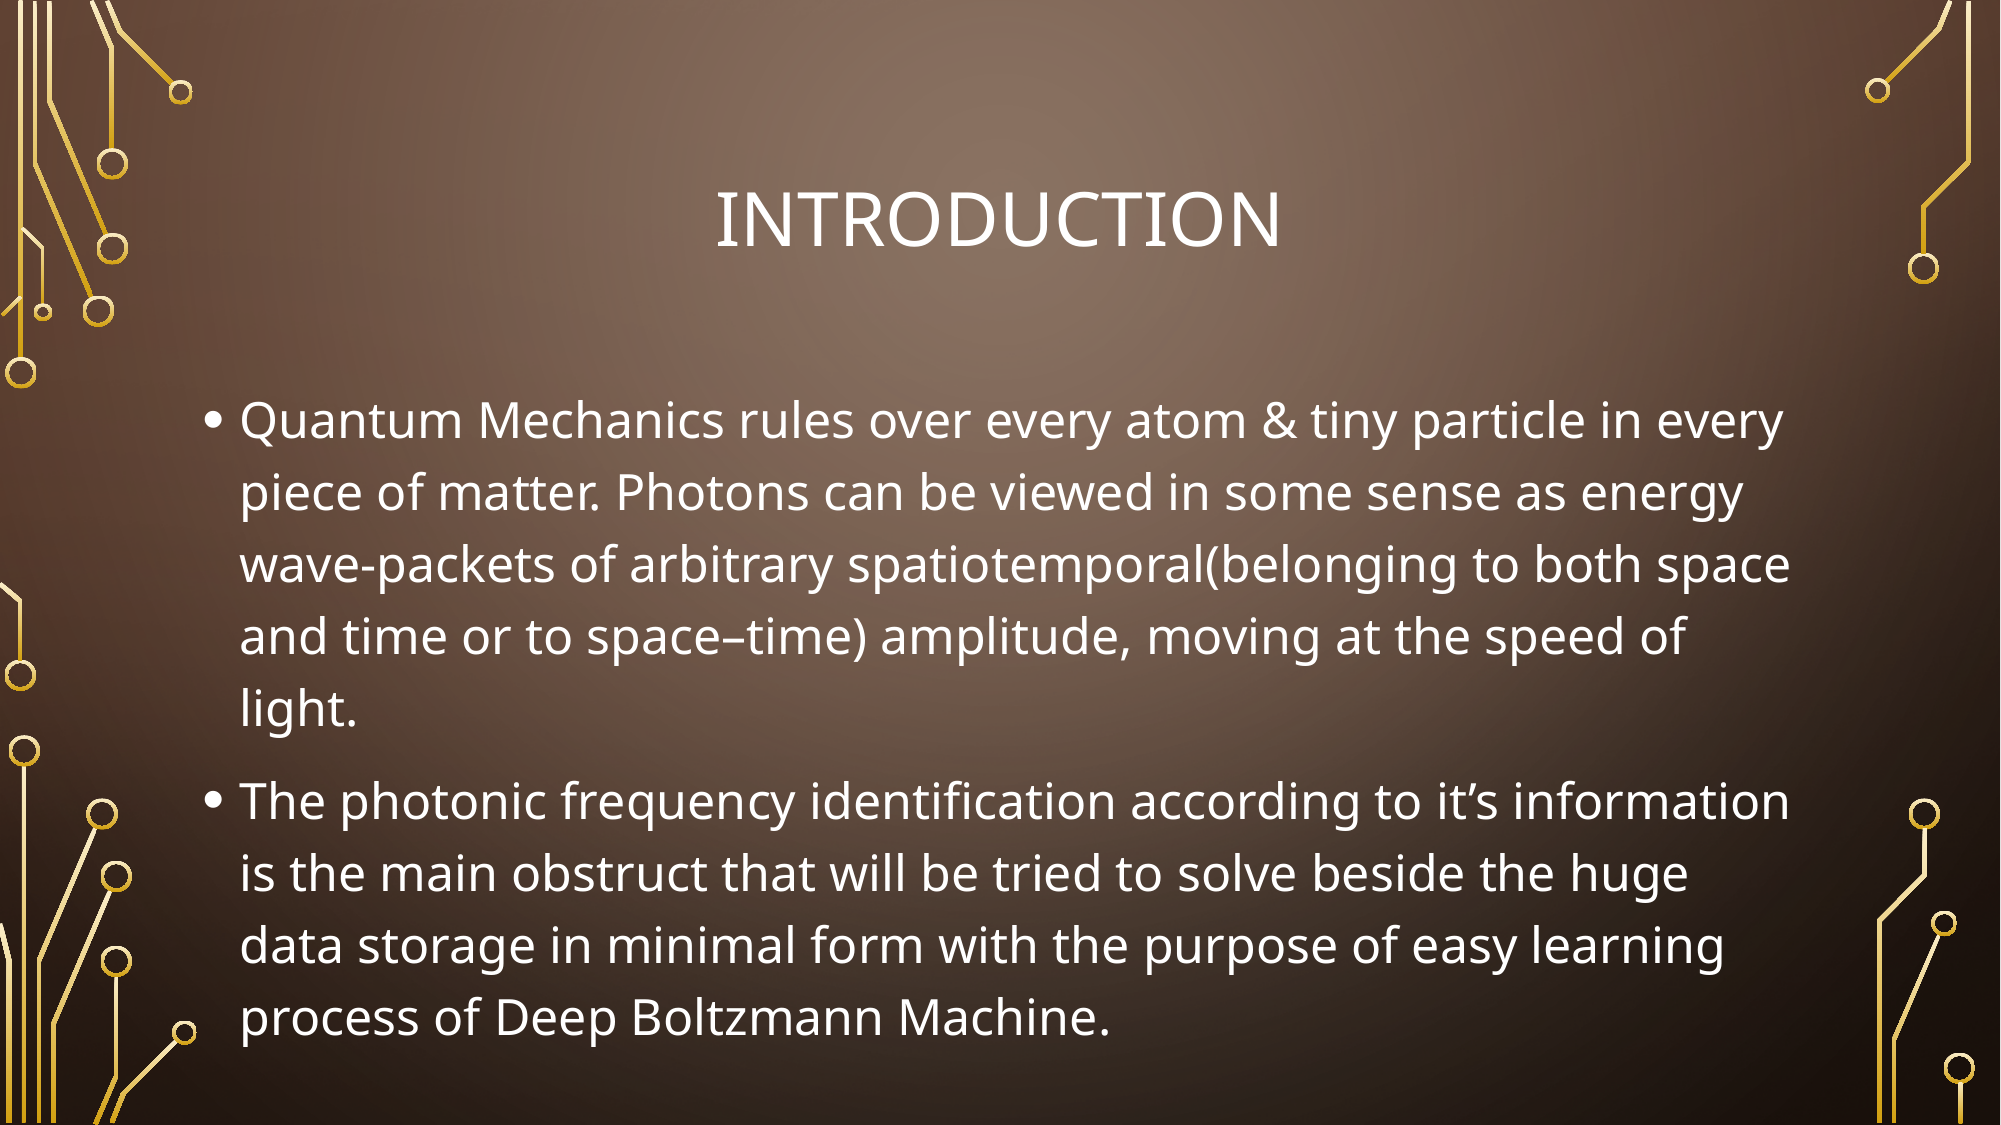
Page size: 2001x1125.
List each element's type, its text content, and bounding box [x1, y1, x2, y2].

list Quantum Mechanics rules over every atom & tiny particle in every piece of matter. Photons can be viewed in some sense as energy wave-packets of arbitrary spatiotemporal(belonging to both space and time or to space–time) amplitude, moving at the speed of light. The photonic frequency identification according to it’s information is the main obstruct that will be tried to solve beside the huge data storage in minimal form with the purpose of easy learning process of Deep Boltzmann Machine. [187, 369, 1813, 950]
title Introduction [187, 101, 1813, 344]
